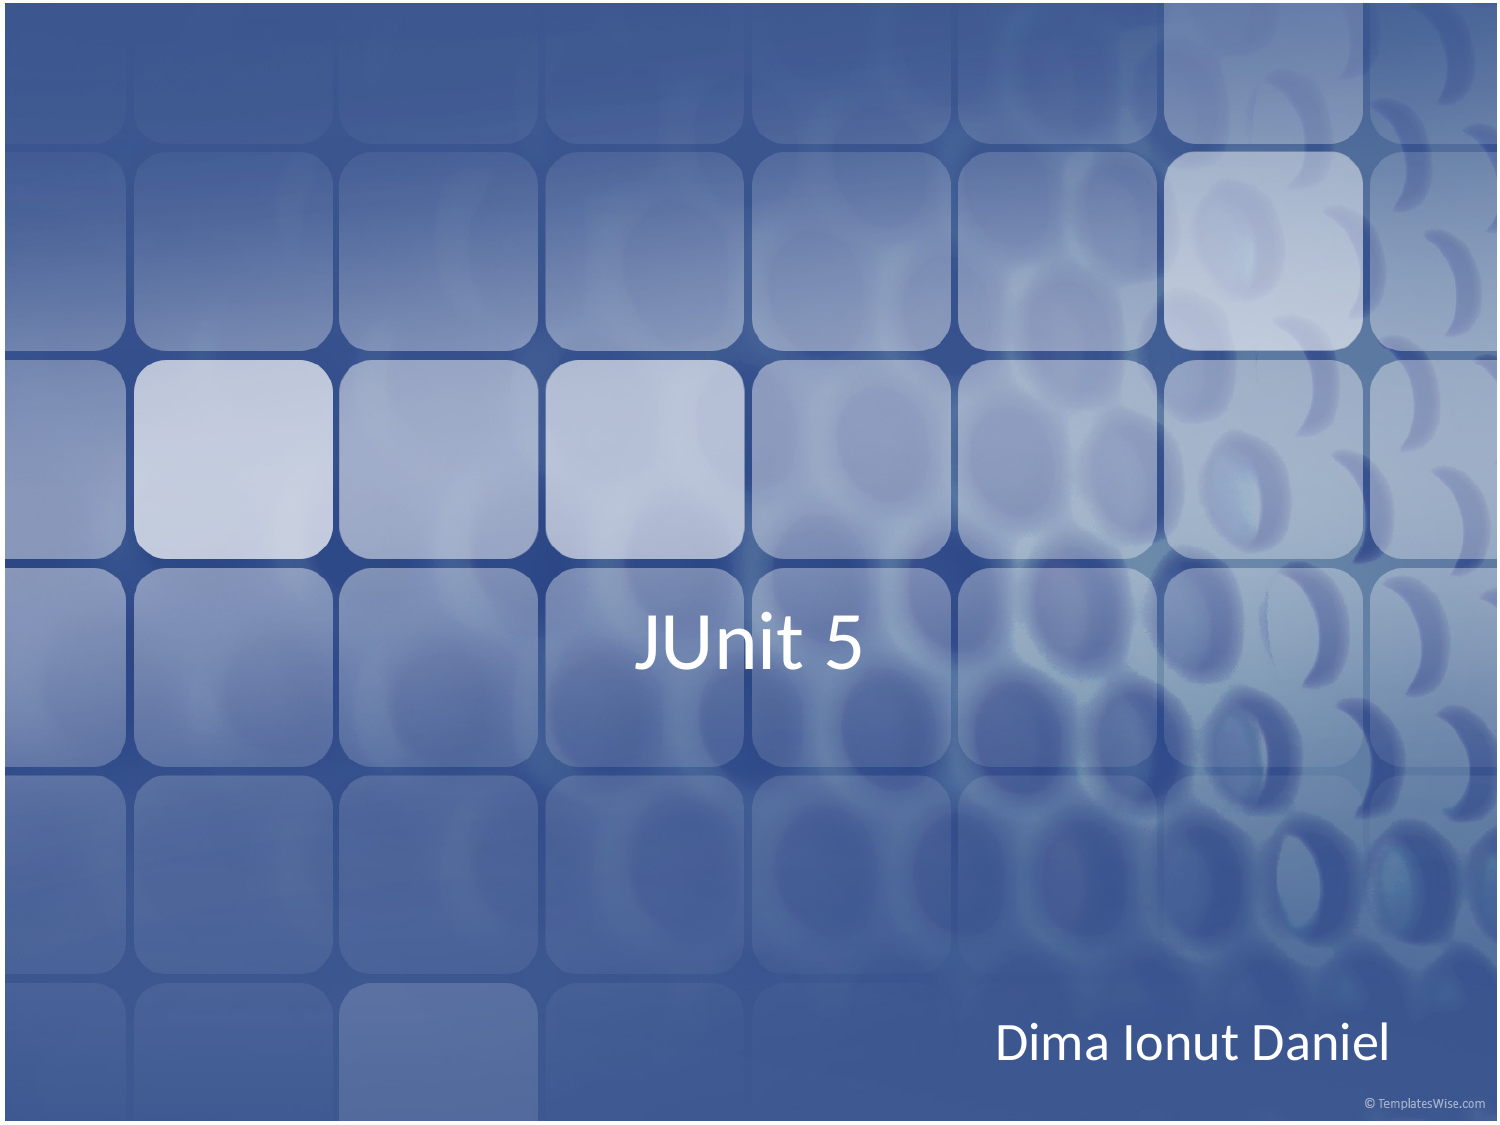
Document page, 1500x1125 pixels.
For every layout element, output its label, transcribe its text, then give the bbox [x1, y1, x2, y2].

picture [0, 0, 1500, 1125]
title JUnit 5 [112, 553, 1388, 720]
subtitle Dima Ionut Daniel [937, 998, 1451, 1101]
